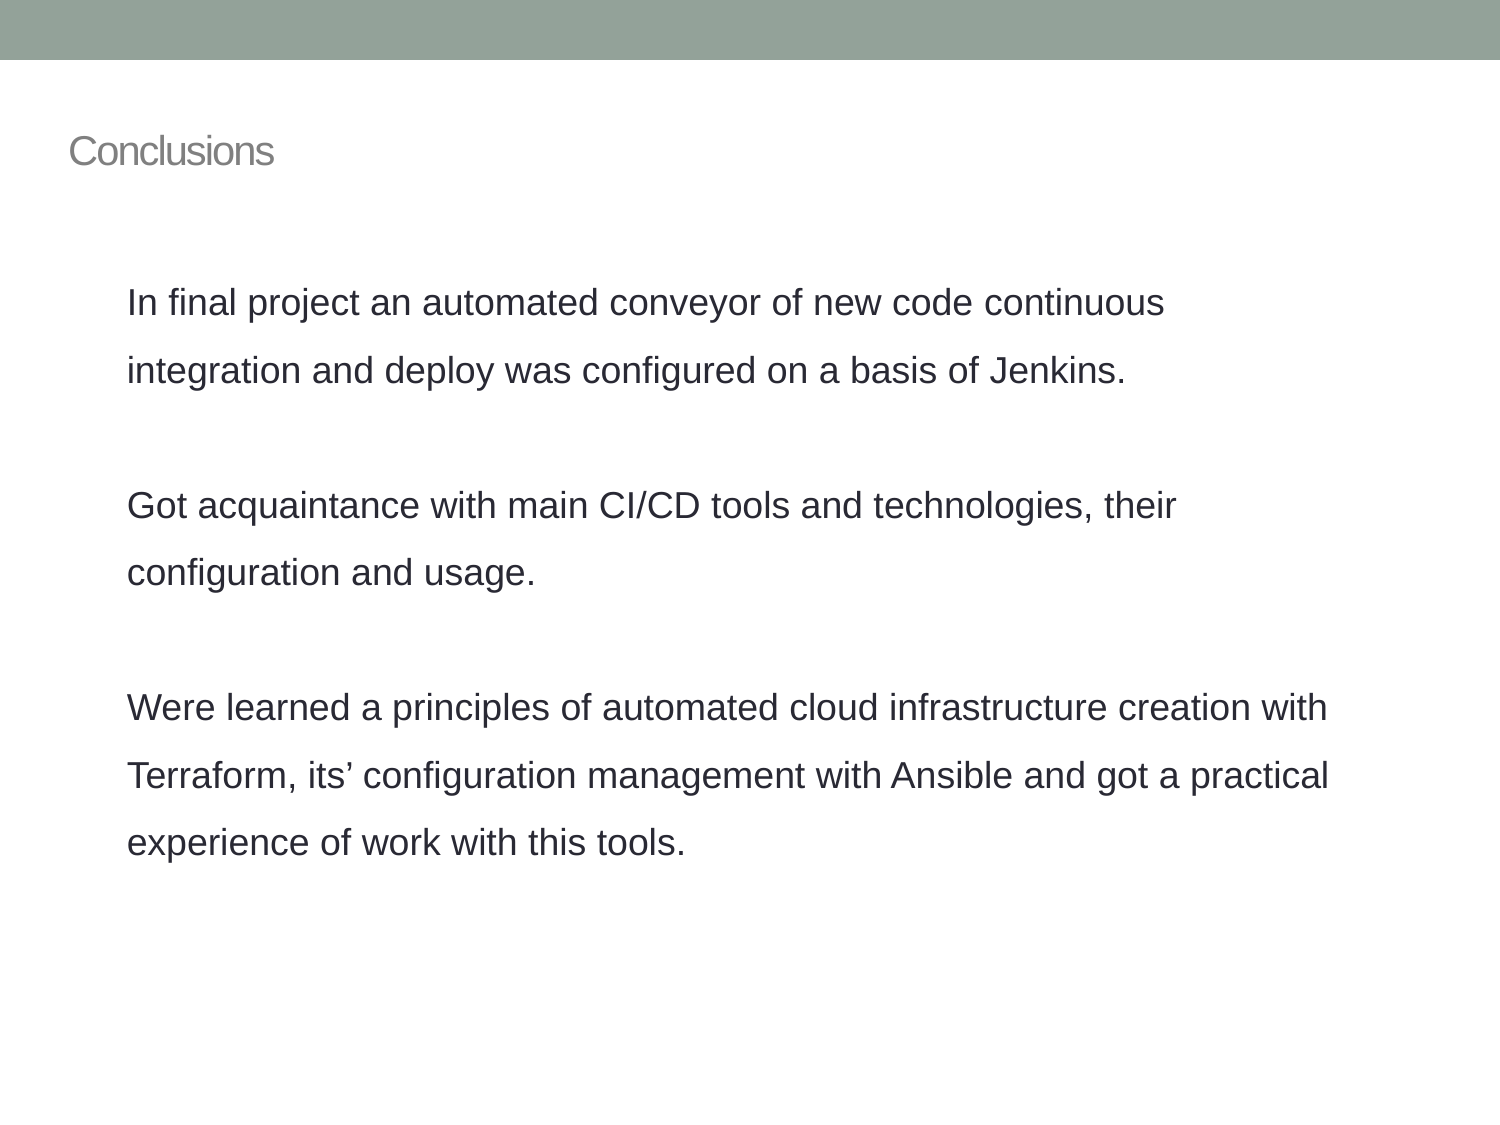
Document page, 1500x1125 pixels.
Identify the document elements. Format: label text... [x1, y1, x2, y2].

title Conclusions [53, 113, 1404, 185]
text_box In final project an automated conveyor of new code continuous integration and deploy was configured on a basis of Jenkins. Got acquaintance with main CI/CD tools and technologies, their configuration and usage. Were learned a principles of automated cloud infrastructure creation with Terraform, its’ configuration management with Ansible and got a practical experience of work with this tools. [112, 248, 1353, 871]
